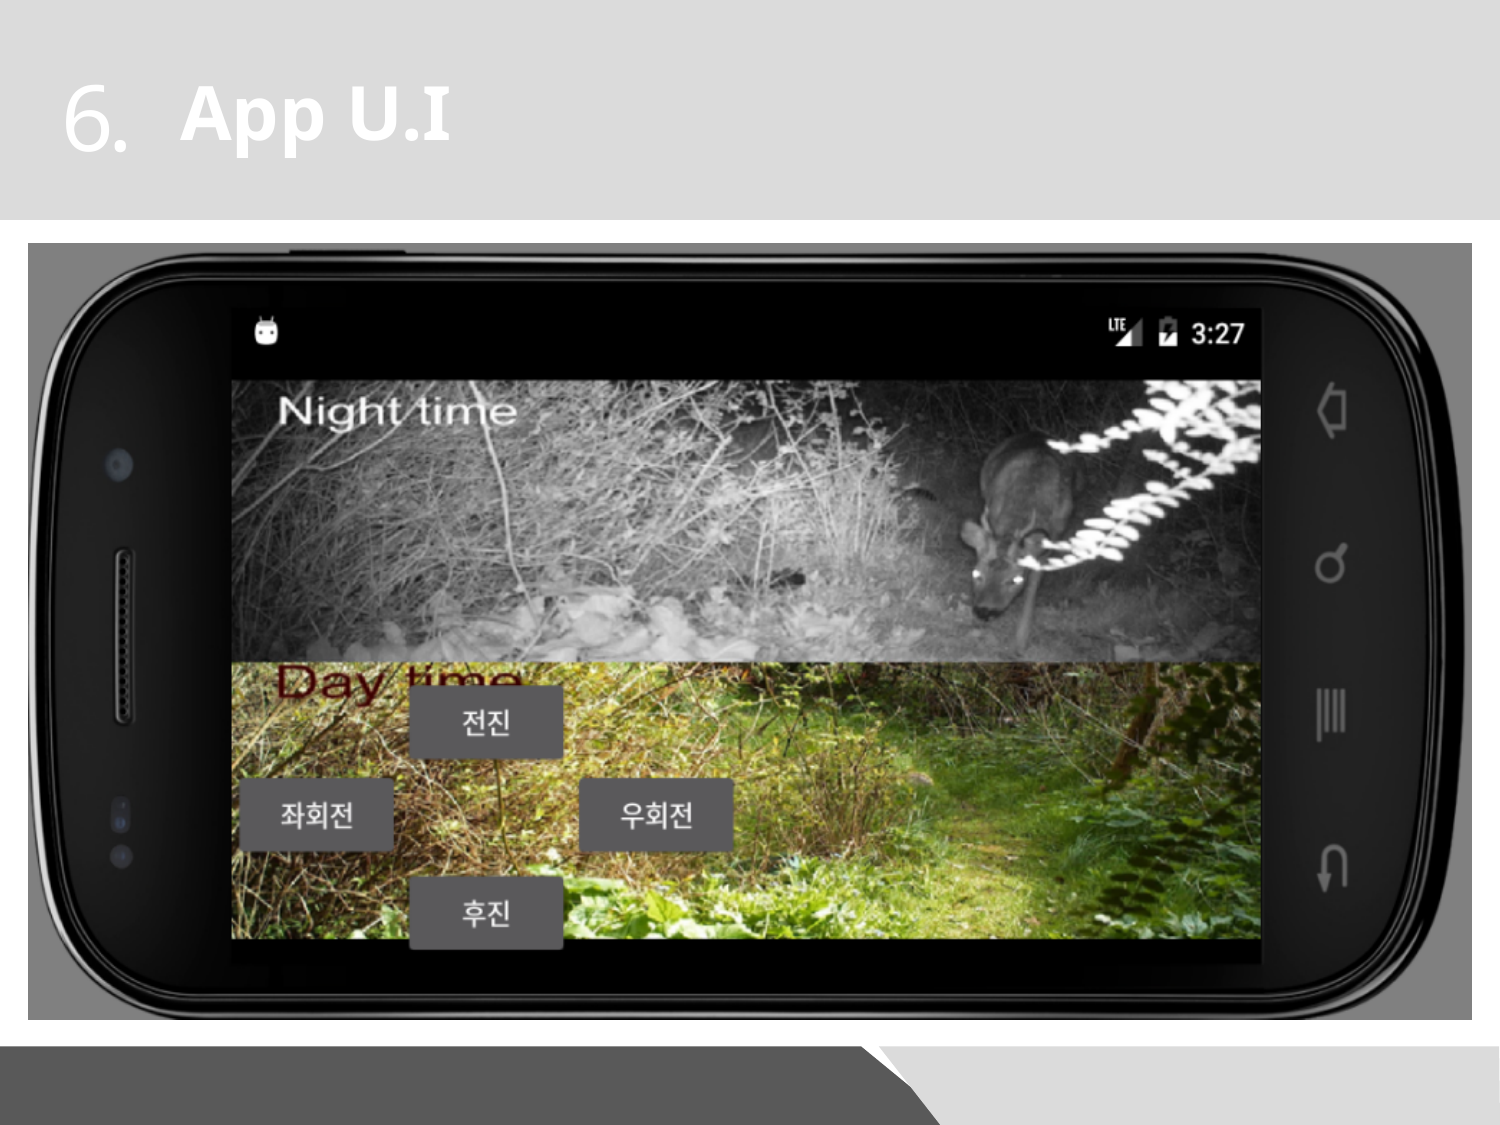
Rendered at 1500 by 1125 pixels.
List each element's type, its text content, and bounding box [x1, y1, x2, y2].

text_box [0, 0, 1500, 221]
text_box App U.I [183, 52, 1425, 168]
text_box [0, 1045, 938, 1125]
picture [28, 242, 1472, 1020]
text_box [876, 1045, 1500, 1125]
text_box 6. [11, 52, 183, 178]
